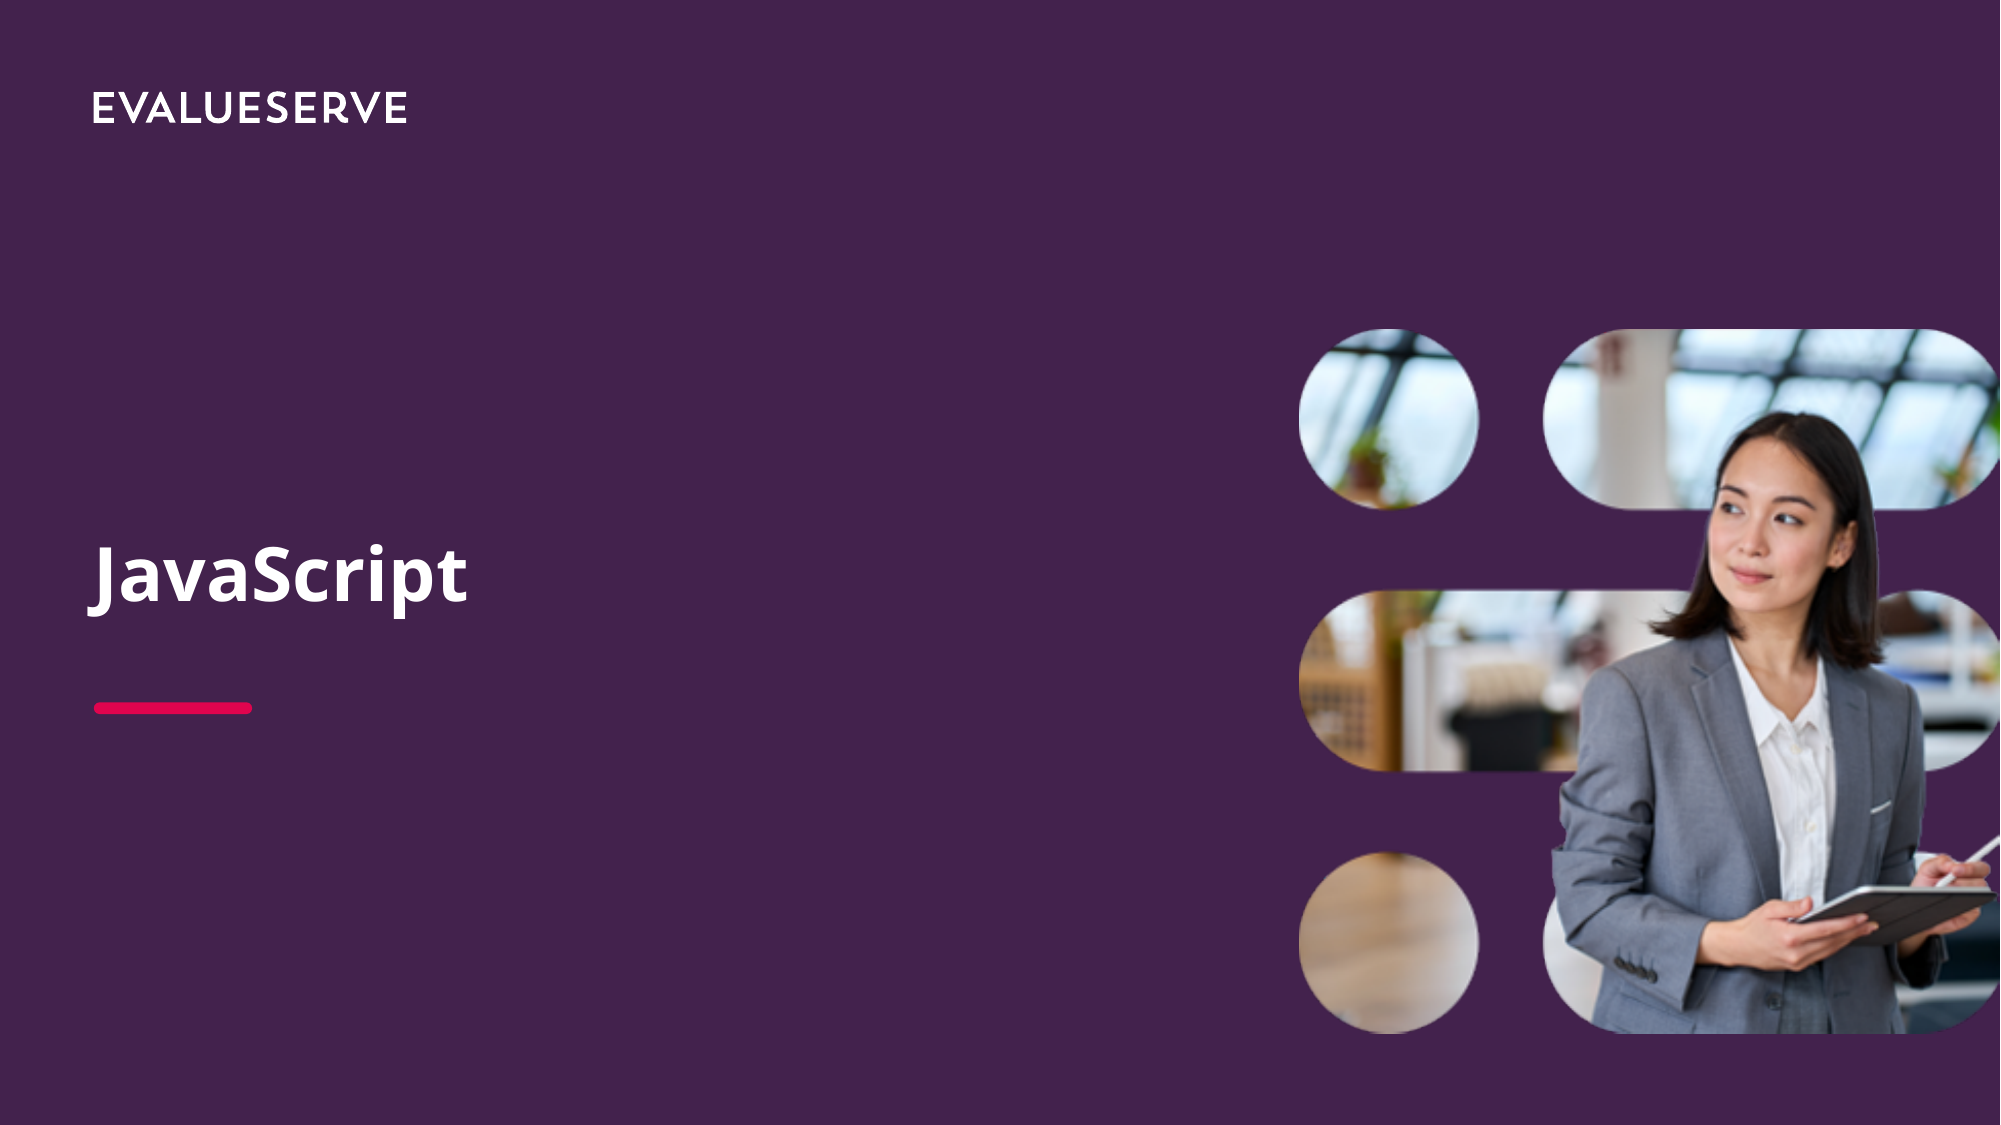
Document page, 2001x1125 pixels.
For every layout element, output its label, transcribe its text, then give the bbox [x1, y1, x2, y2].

picture [1299, 329, 2000, 1034]
title JavaScript [93, 519, 940, 623]
